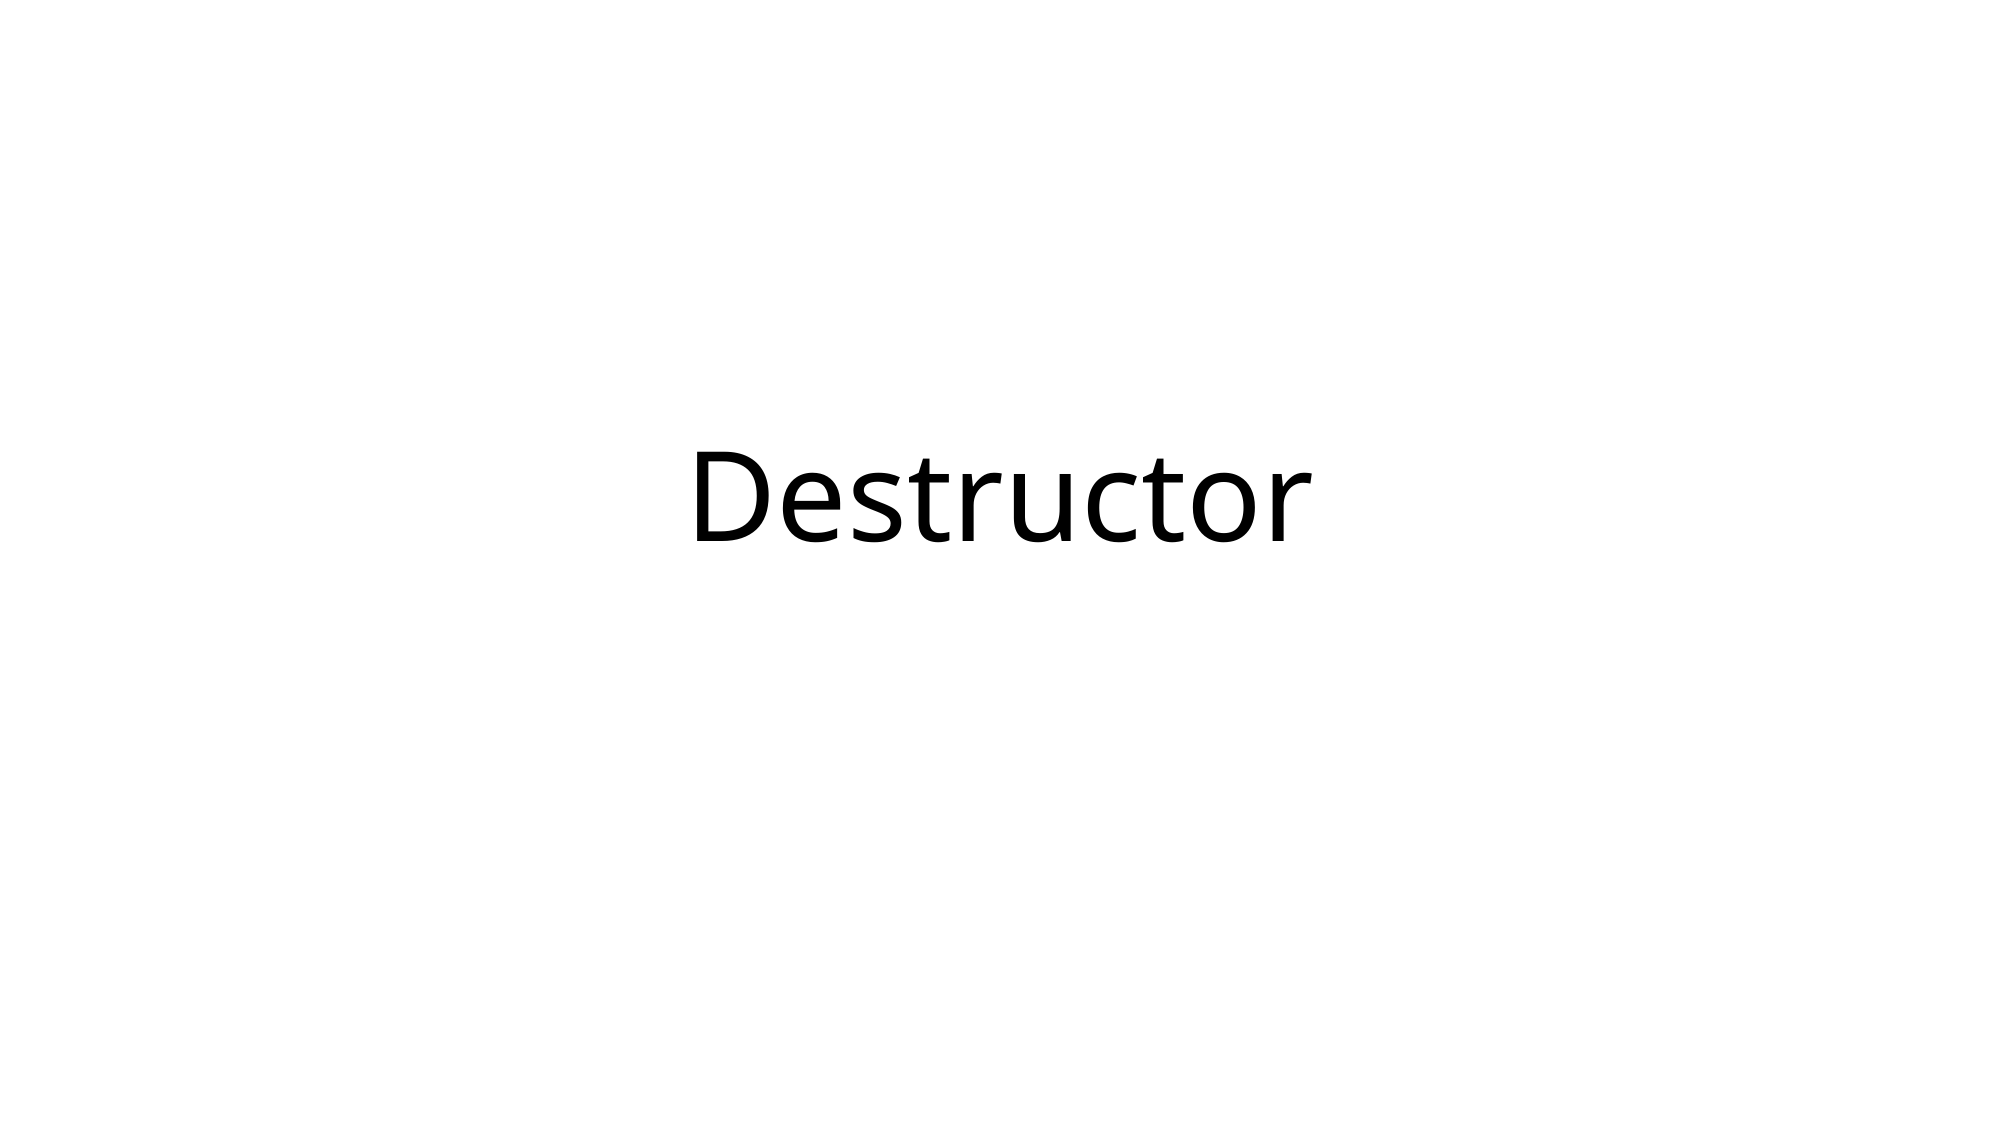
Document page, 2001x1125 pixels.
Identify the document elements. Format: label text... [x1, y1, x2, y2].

title Destructor [249, 184, 1750, 576]
